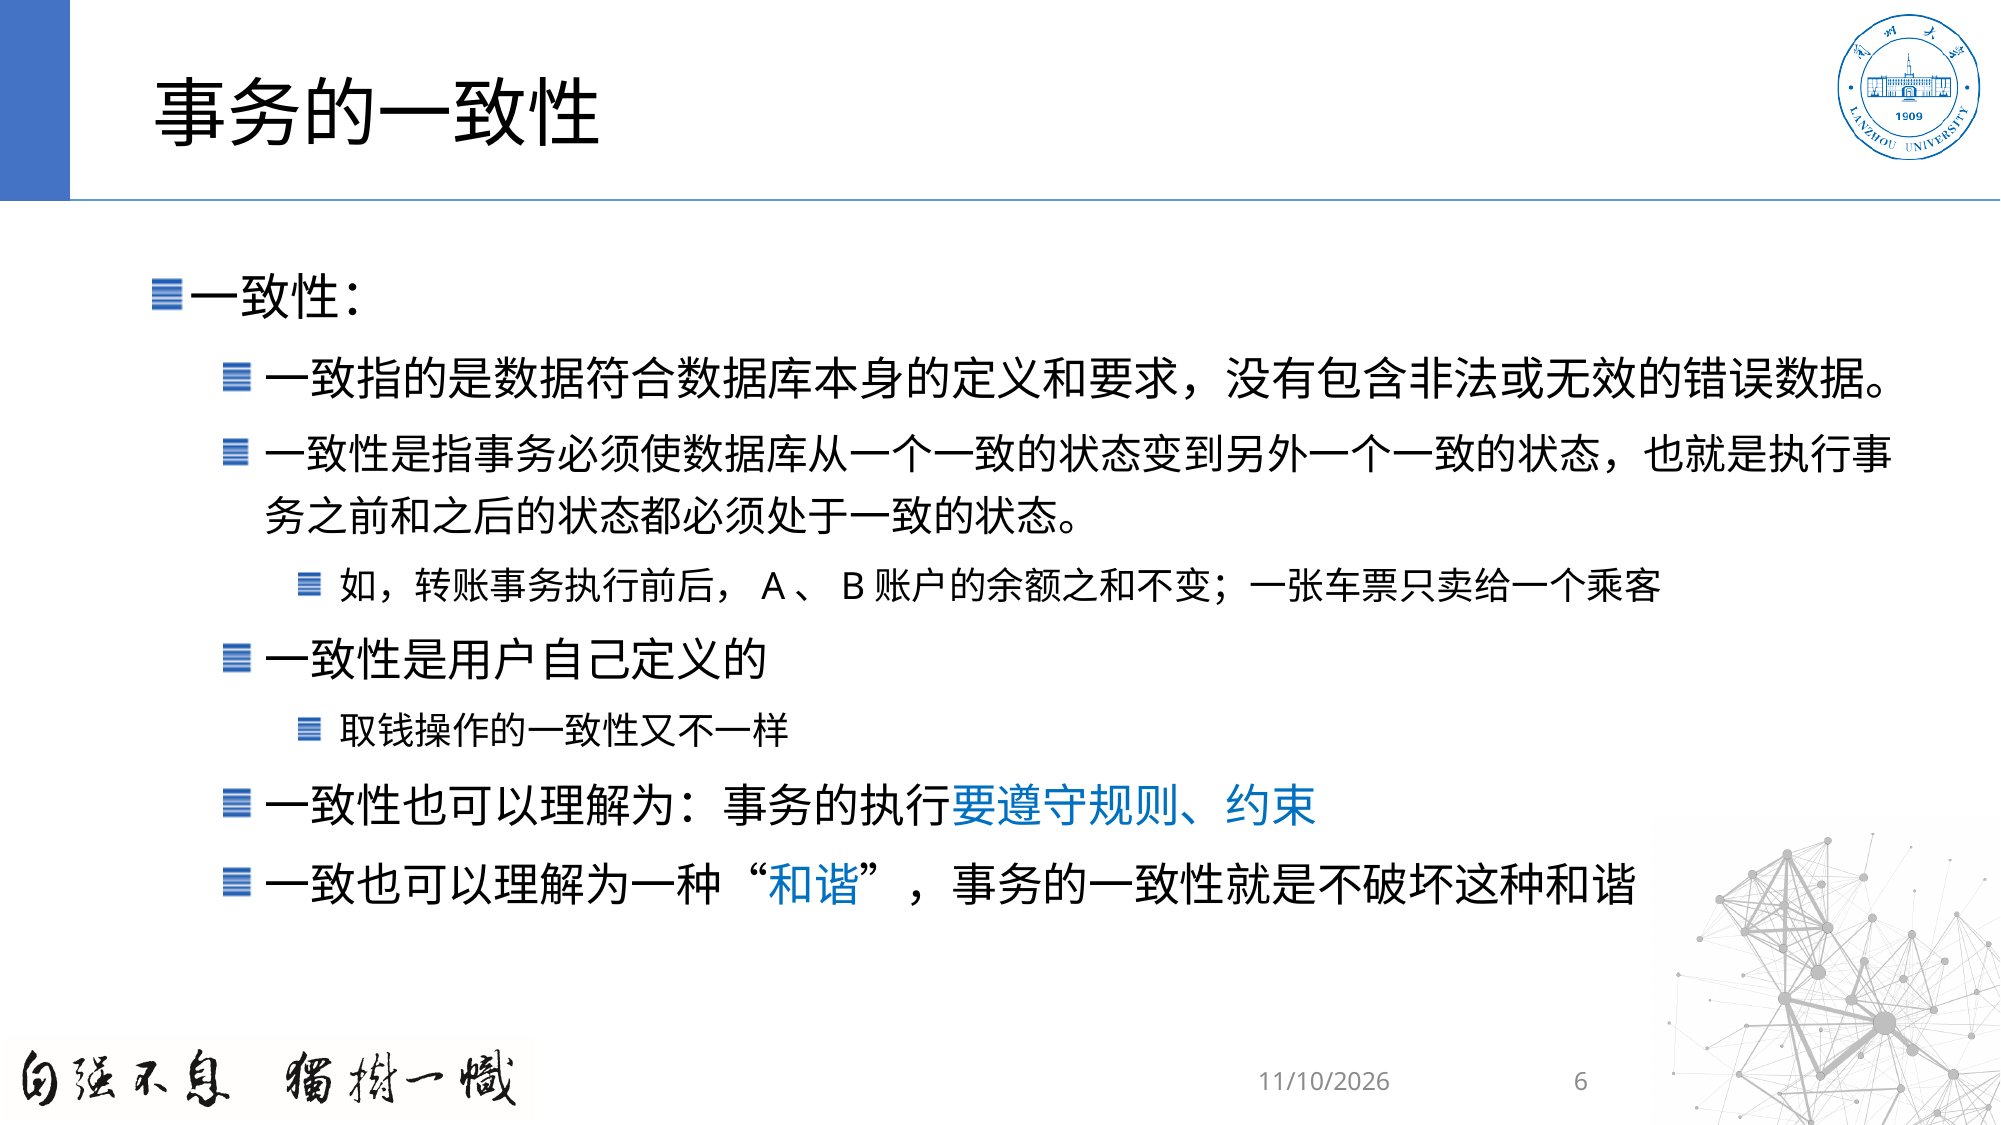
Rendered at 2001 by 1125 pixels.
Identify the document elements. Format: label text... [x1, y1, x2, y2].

picture [223, 787, 256, 820]
picture [223, 361, 256, 394]
title 事务的一致性 [137, 33, 1863, 200]
picture [152, 277, 188, 313]
picture [223, 437, 253, 468]
picture [1837, 14, 1998, 160]
picture [223, 642, 256, 675]
picture [3, 1037, 535, 1119]
picture [298, 716, 325, 743]
picture [223, 866, 256, 899]
picture [298, 571, 325, 598]
picture [1651, 817, 2001, 1125]
slide_number 6 [1498, 1052, 1603, 1113]
list 一致性： 一致指的是数据符合数据库本身的定义和要求，没有包含非法或无效的错误数据。 一致性是指事务必须使数据库从一个一致的状态变到另外一个一致的状态，也就是执行事务之前和之后的状态都必须处于一致的状态。 如，转账事务执行前后，A、B账户的余额之和不变；一张车票只卖给一个乘客 一致性是用户自己定义的 取钱操作的一致性又不一样 一致性也可以理解为：事务的执行要遵守规则、约束 一致也可以理解为一种“和谐”，事务的一致性就是不破坏这种和谐 [137, 243, 1914, 1014]
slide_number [1242, 1052, 1494, 1113]
